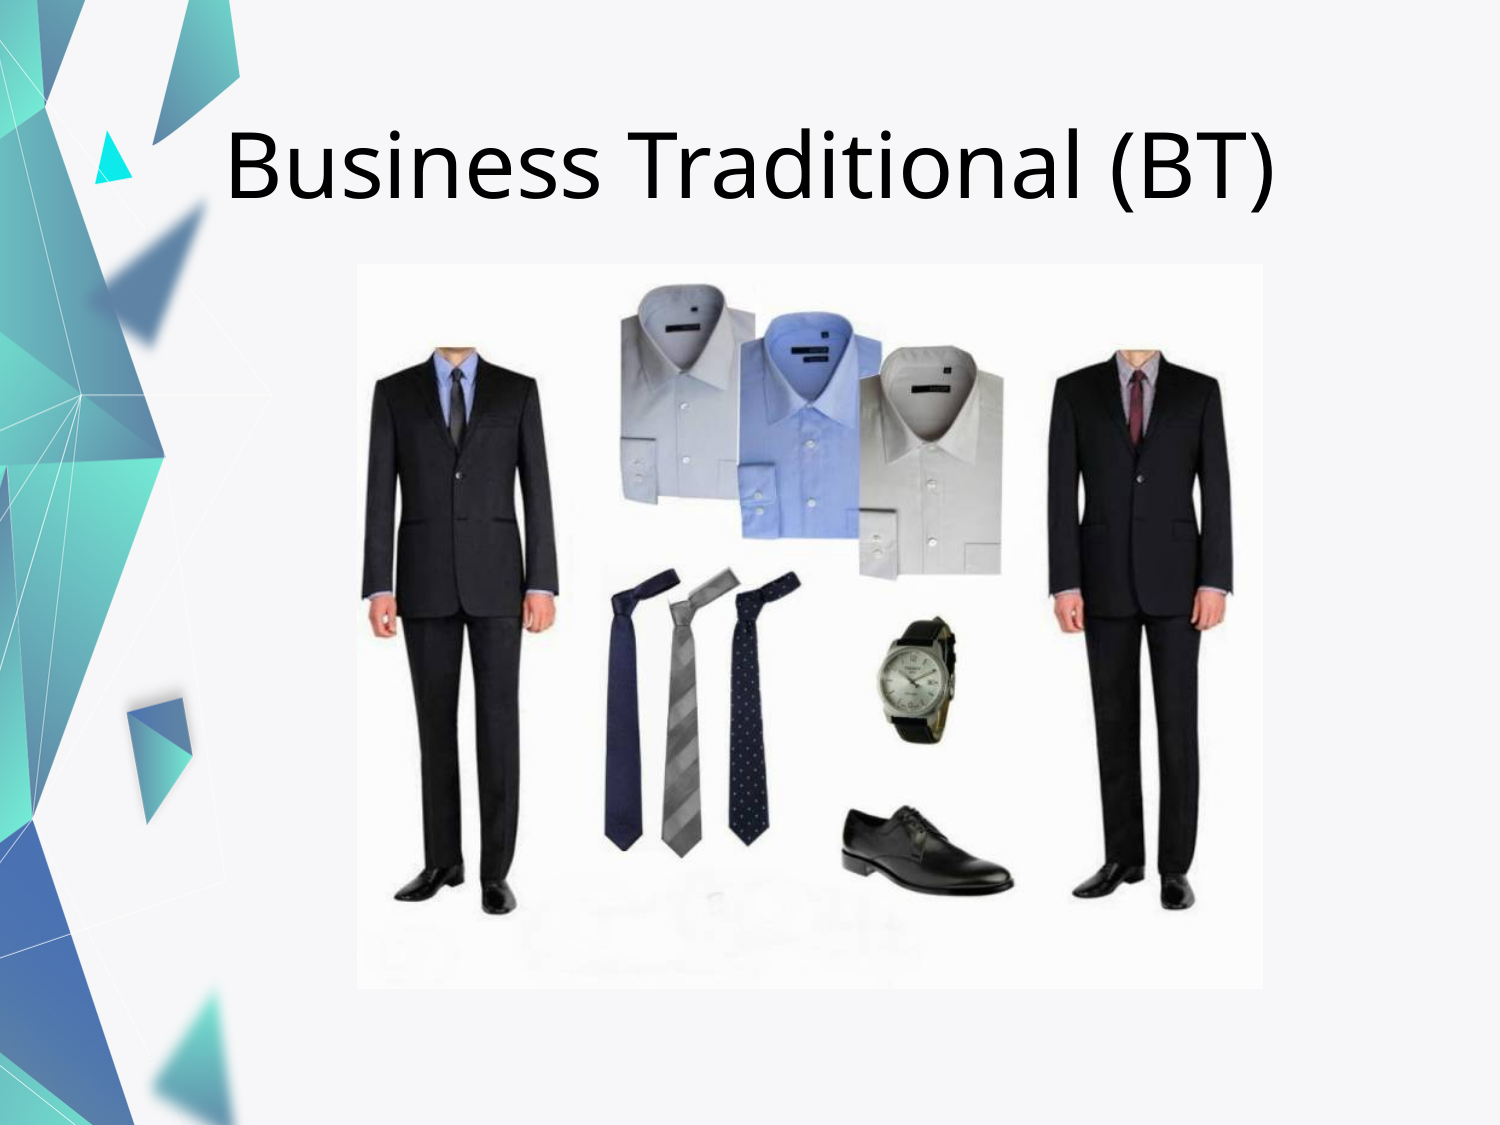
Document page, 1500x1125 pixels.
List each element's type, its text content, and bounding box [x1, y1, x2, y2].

picture [0, 0, 1500, 1125]
title Business Traditional (BT) [103, 59, 1397, 278]
